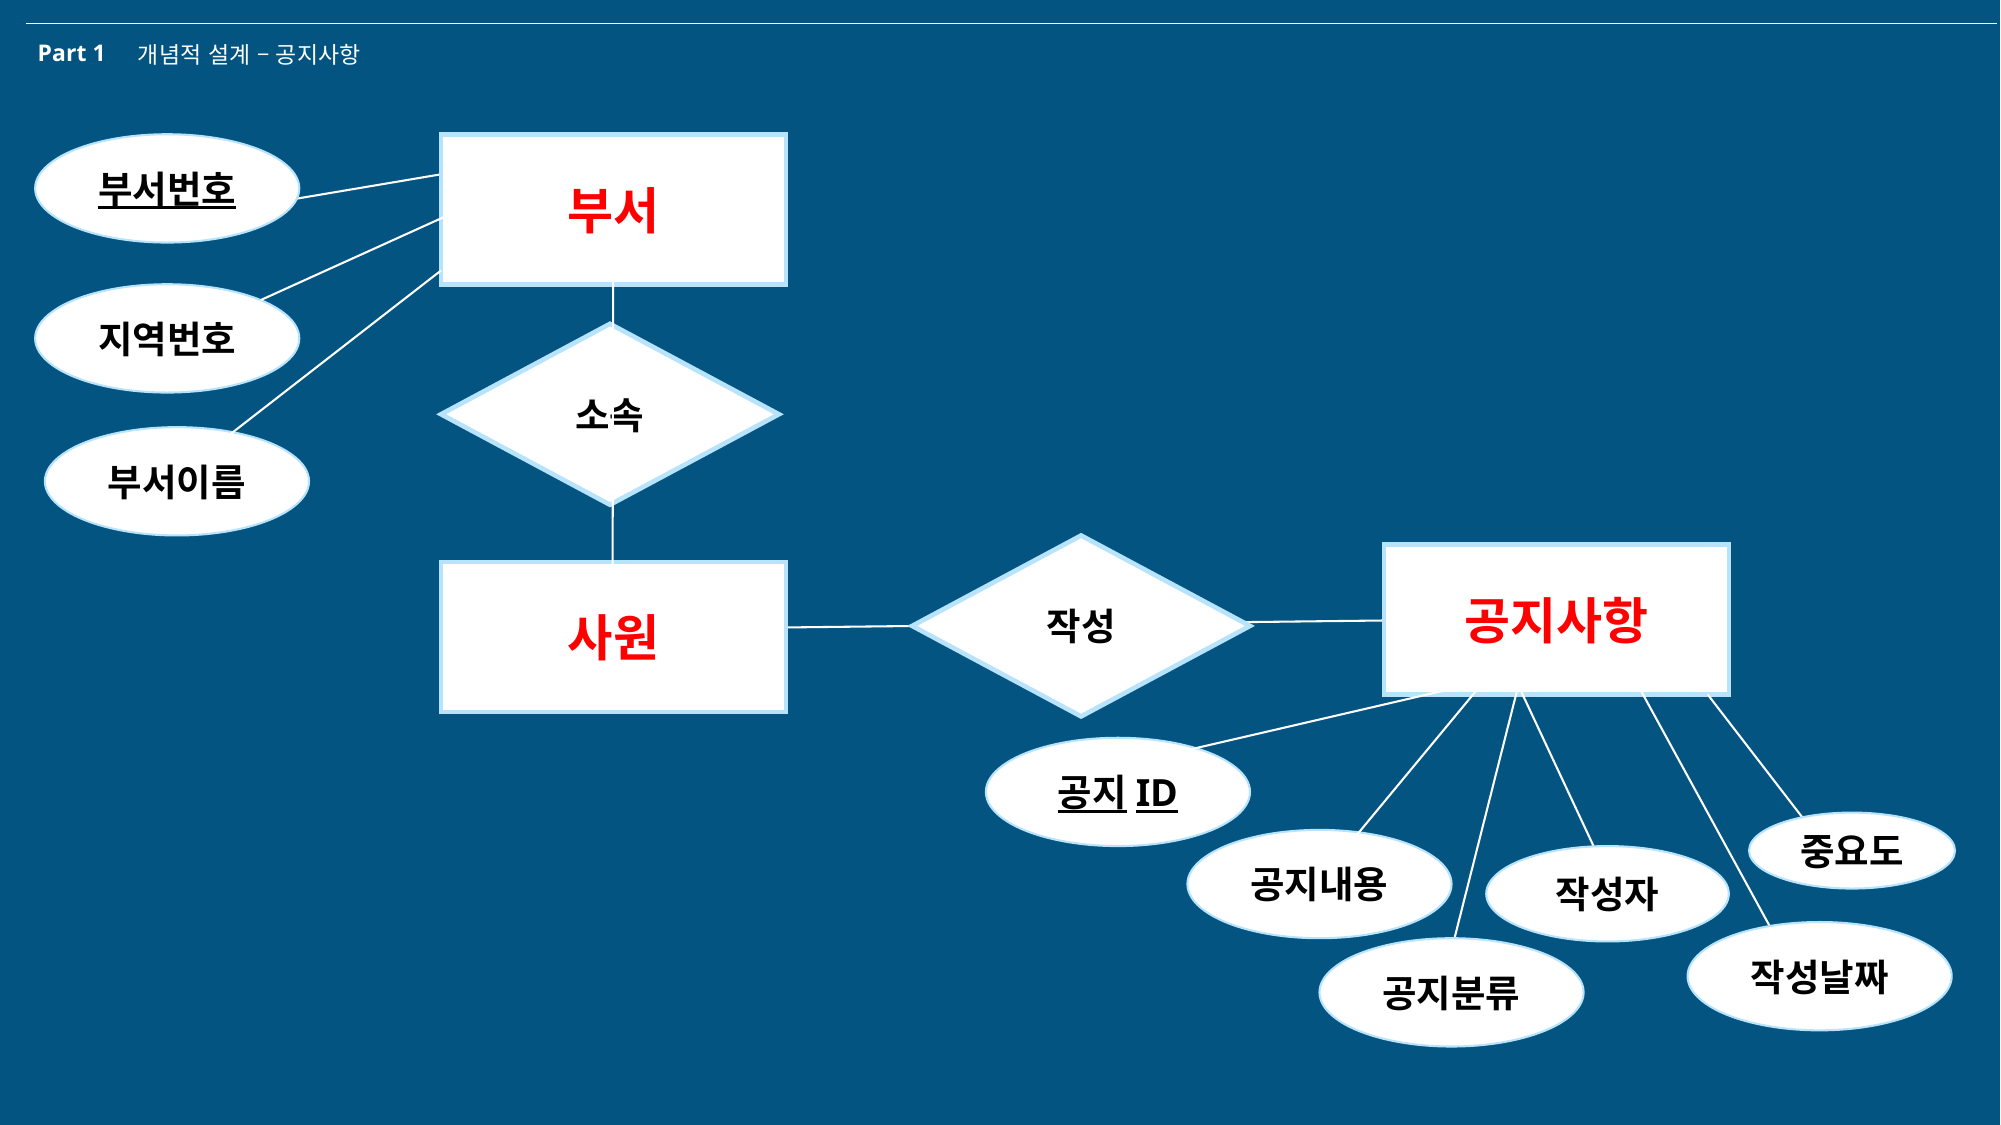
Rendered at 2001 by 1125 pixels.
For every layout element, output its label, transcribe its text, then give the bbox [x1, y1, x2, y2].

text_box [1519, 685, 1636, 935]
text_box 소속 [442, 323, 612, 505]
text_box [1149, 685, 1343, 759]
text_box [155, 170, 466, 223]
text_box 부서번호 [35, 134, 292, 243]
text_box 공지사항 [1383, 544, 1729, 695]
text_box 공지내용 [1187, 829, 1452, 939]
text_box 사원 [441, 561, 787, 712]
text_box 작성 [916, 628, 1247, 717]
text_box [260, 212, 454, 301]
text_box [1454, 685, 1519, 940]
text_box 중요도 [1778, 812, 1956, 889]
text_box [1638, 685, 1778, 940]
text_box 부서이름 [44, 427, 310, 536]
text_box 부서 [441, 134, 787, 285]
text_box 지역번호 [35, 284, 228, 393]
text_box 작성자 [1546, 847, 1638, 942]
text_box Part 1 [23, 31, 121, 74]
text_box 공지ID [985, 737, 1251, 847]
text_box 개념적 설계 – 공지사항 [122, 33, 383, 76]
text_box 공지분류 [1319, 938, 1584, 1047]
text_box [1707, 694, 1833, 857]
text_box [1343, 685, 1454, 851]
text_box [785, 619, 1476, 628]
text_box 작성날짜 [1687, 922, 1952, 1031]
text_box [228, 270, 442, 436]
text_box 소속 [614, 326, 779, 503]
text_box 작성 [925, 535, 1238, 619]
